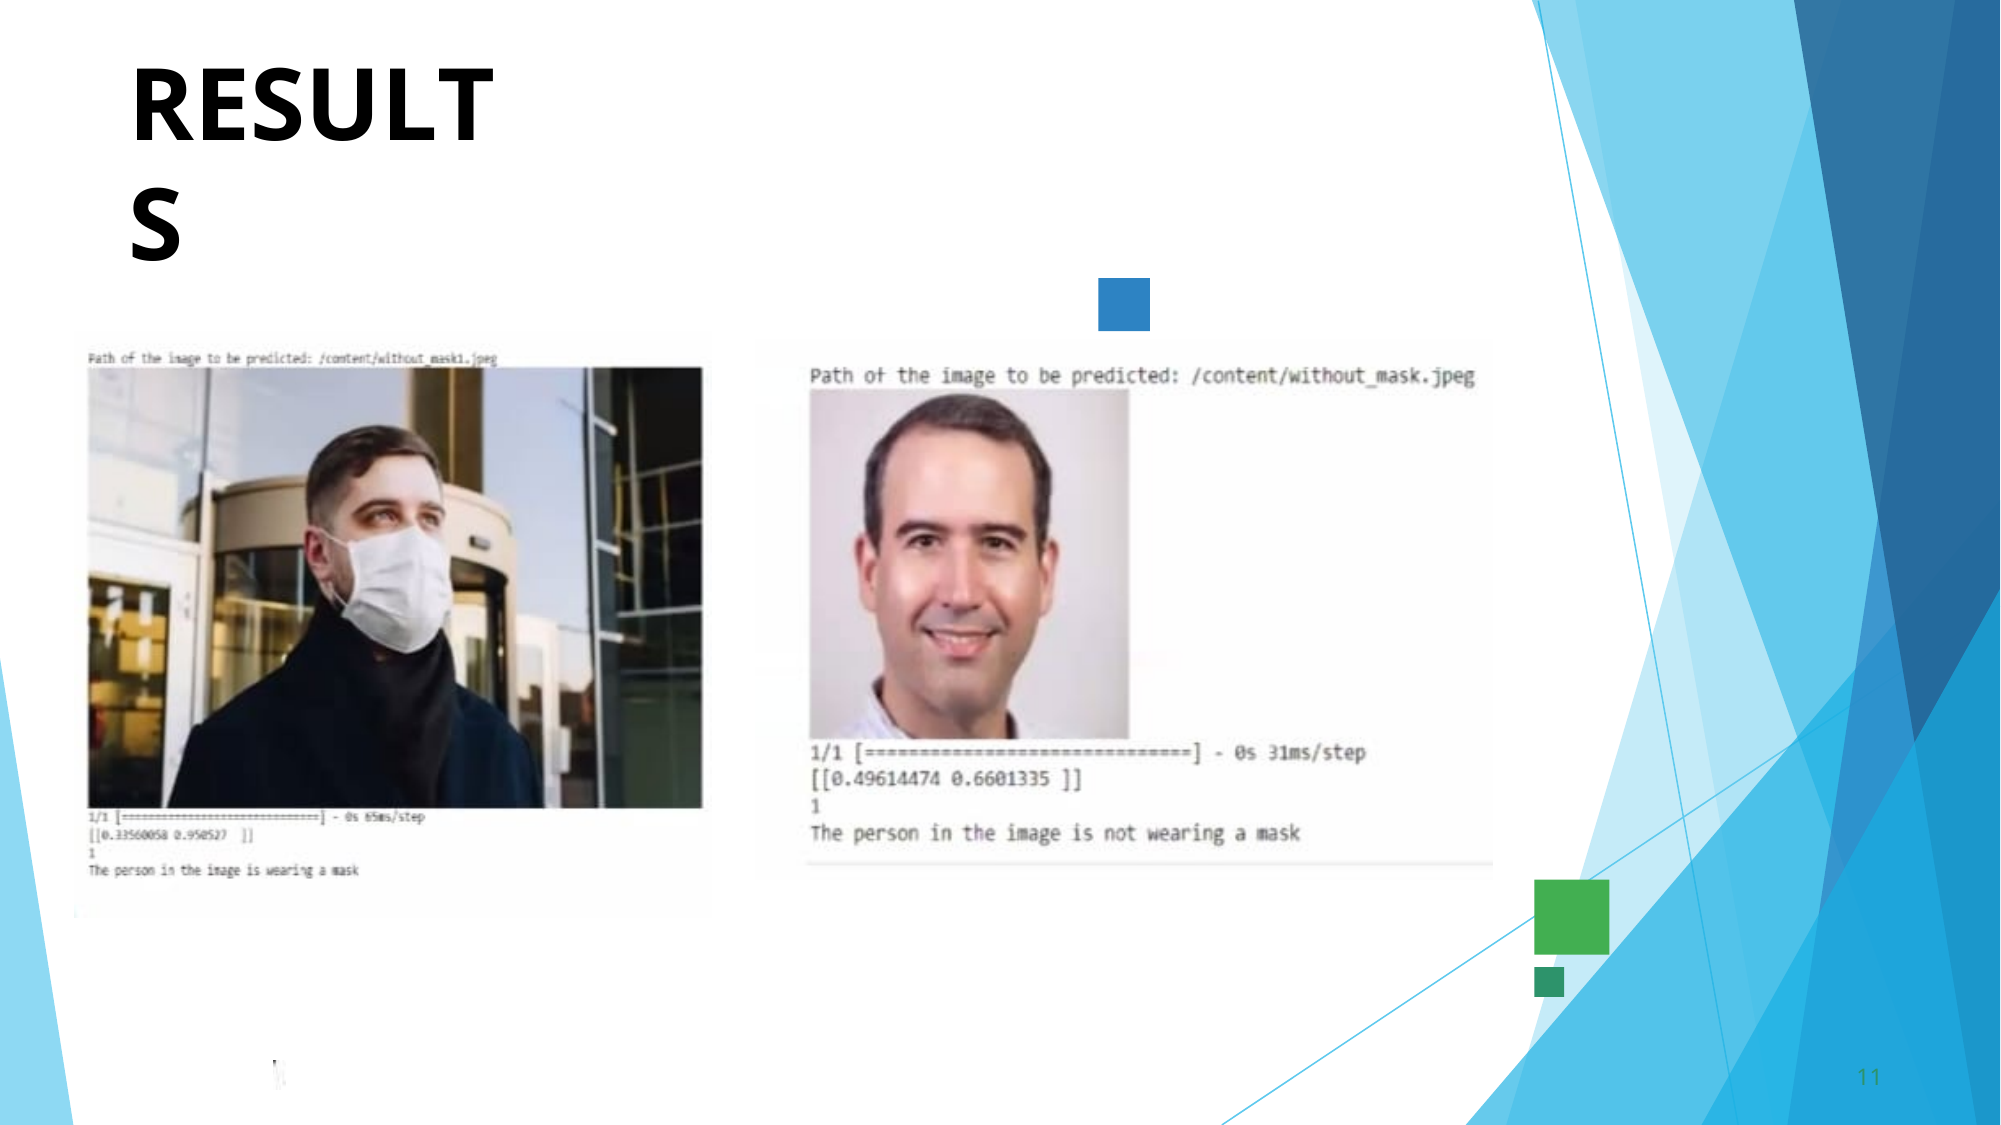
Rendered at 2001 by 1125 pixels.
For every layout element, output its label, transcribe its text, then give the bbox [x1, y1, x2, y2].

picture [273, 1060, 287, 1091]
text_box [1534, 879, 1610, 955]
text_box [1098, 278, 1150, 332]
picture [74, 330, 712, 918]
title RESULTS [126, 38, 527, 281]
picture [755, 339, 1494, 880]
text_box [1534, 967, 1565, 997]
text_box 11 [1849, 1061, 1888, 1095]
